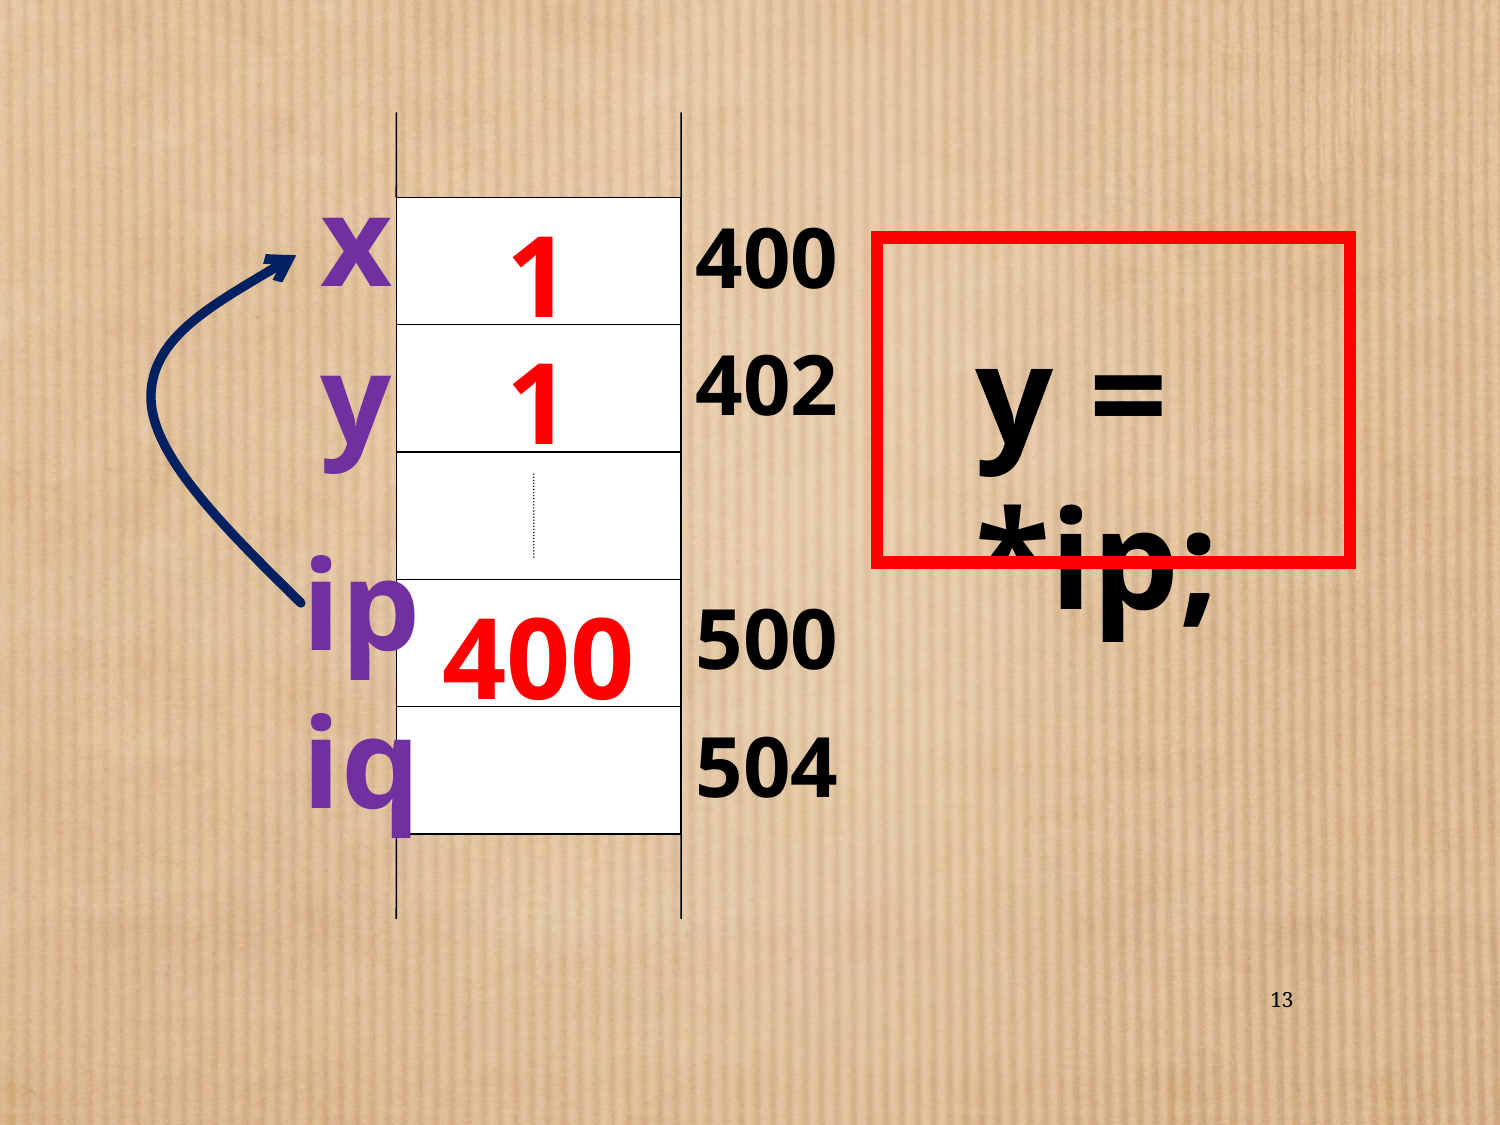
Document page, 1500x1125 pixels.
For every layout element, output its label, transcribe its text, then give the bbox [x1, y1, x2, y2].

text_box x [305, 154, 395, 312]
text_box ip [288, 518, 395, 676]
text_box [919, 237, 1350, 563]
text_box y [305, 312, 395, 471]
text_box [149, 255, 302, 604]
text_box iq [288, 676, 395, 835]
picture [0, 0, 1500, 1125]
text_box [395, 112, 919, 920]
slide_number 13 [1243, 977, 1309, 1024]
